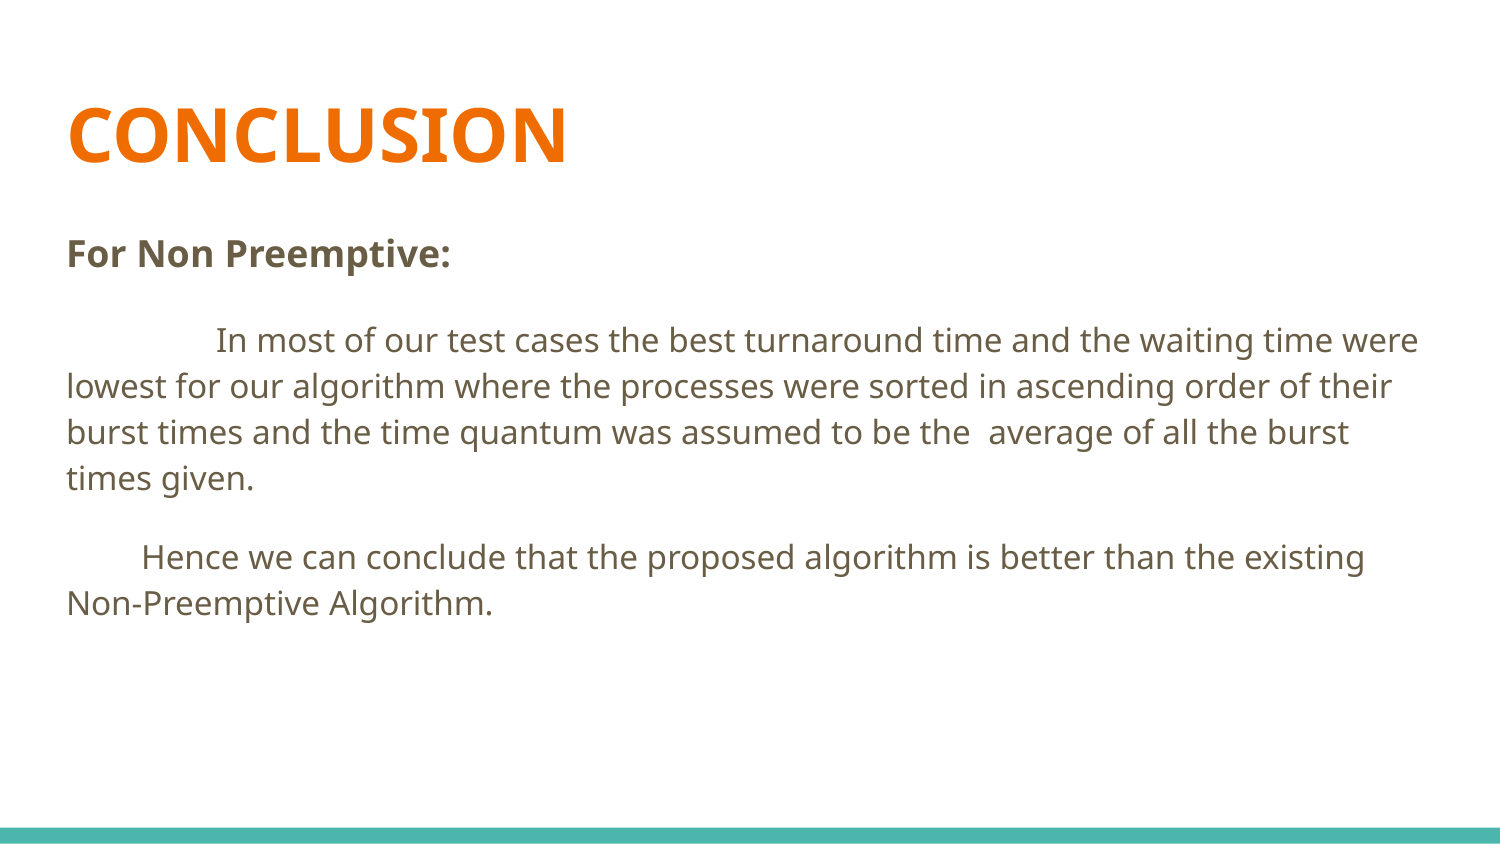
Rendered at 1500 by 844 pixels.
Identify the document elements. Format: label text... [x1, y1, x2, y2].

title CONCLUSION [51, 72, 1449, 189]
list For Non Preemptive: In most of our test cases the best turnaround time and the waiting time were lowest for our algorithm where the processes were sorted in ascending order of their burst times and the time quantum was assumed to be the average of all the burst times given. Hence we can conclude that the proposed algorithm is better than the existing Non-Preemptive Algorithm. [51, 207, 1449, 750]
